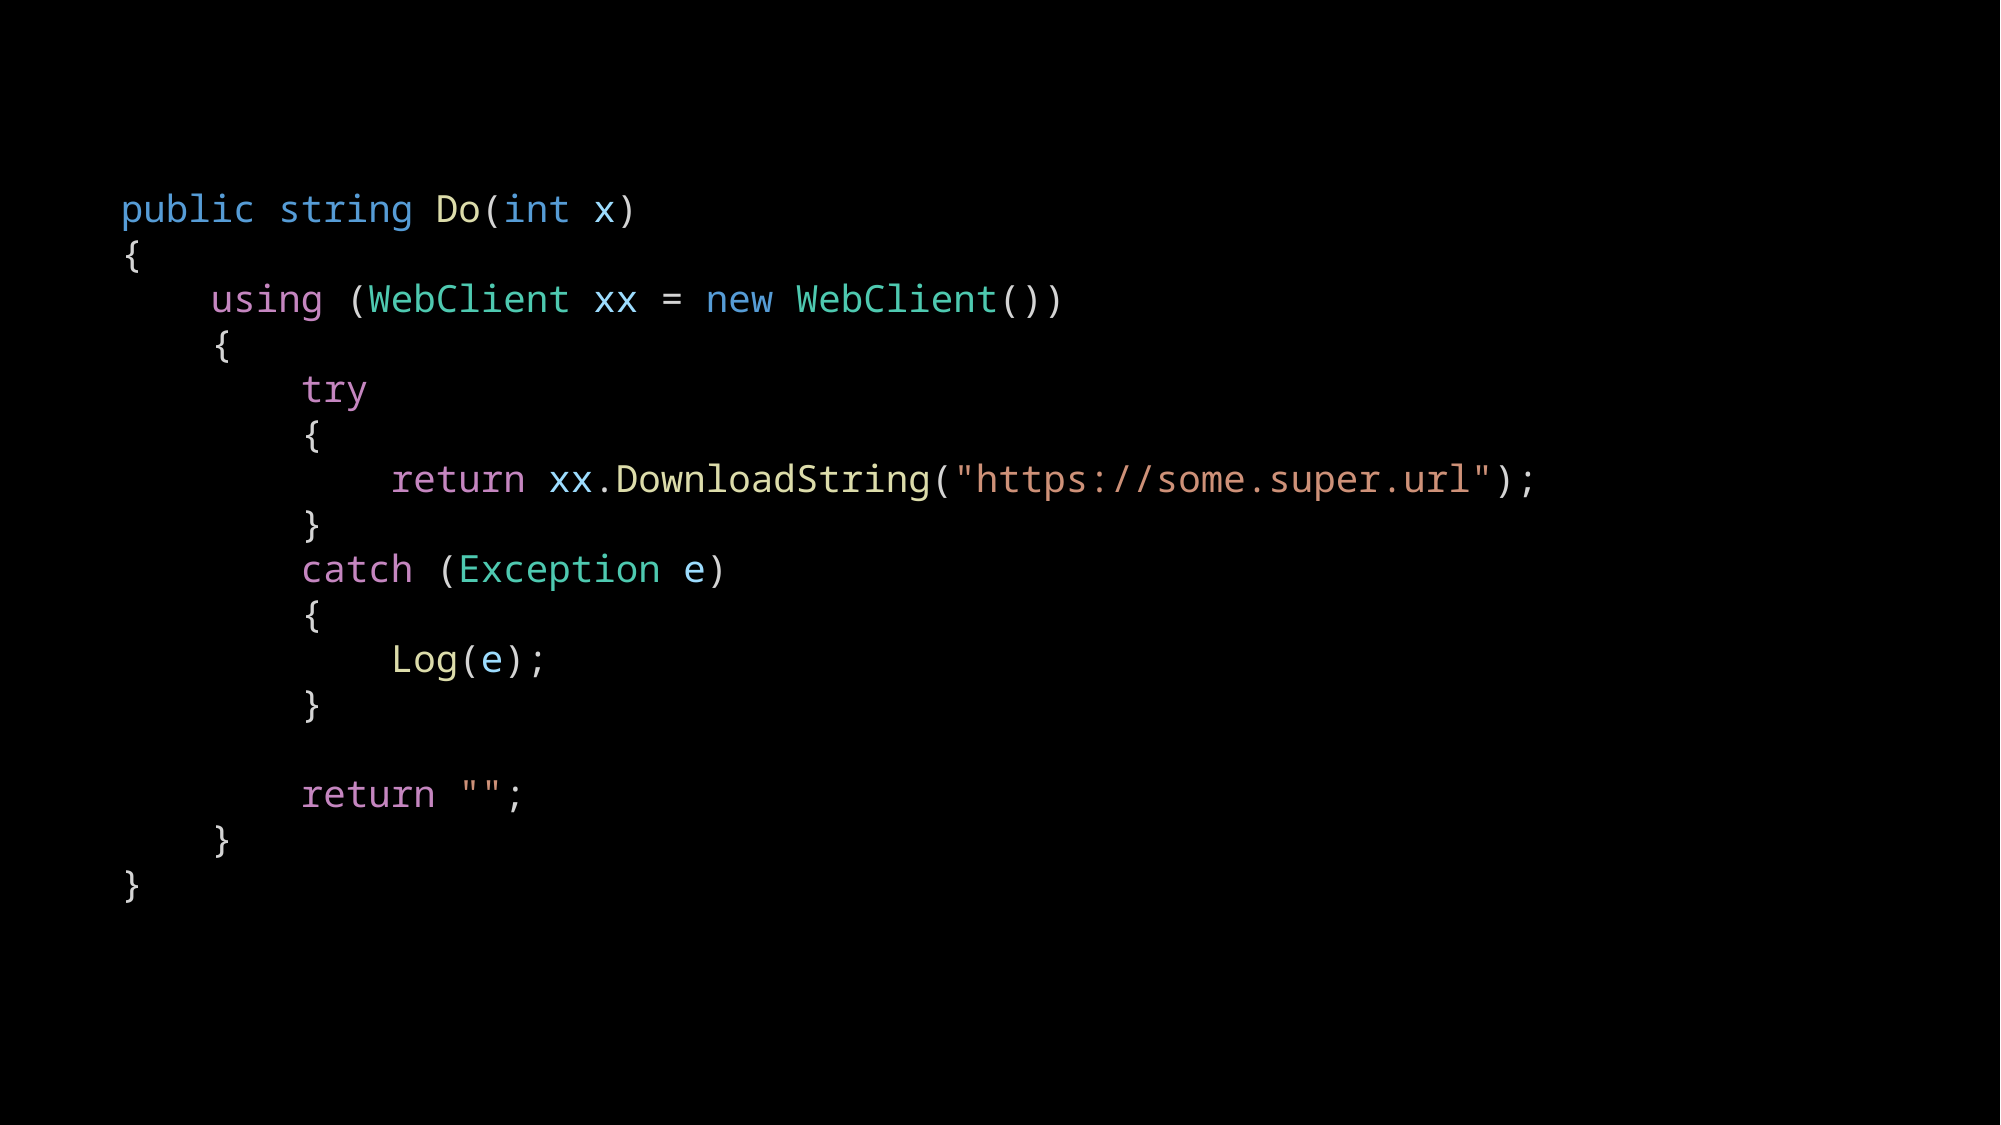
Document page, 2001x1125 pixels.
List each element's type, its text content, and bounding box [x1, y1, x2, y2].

text_box public string Do(int x) { using (WebClient xx = new WebClient()) { try { return xx.DownloadString("https://some.super.url"); } catch (Exception e) { Log(e); } return ""; } } [106, 177, 1783, 912]
